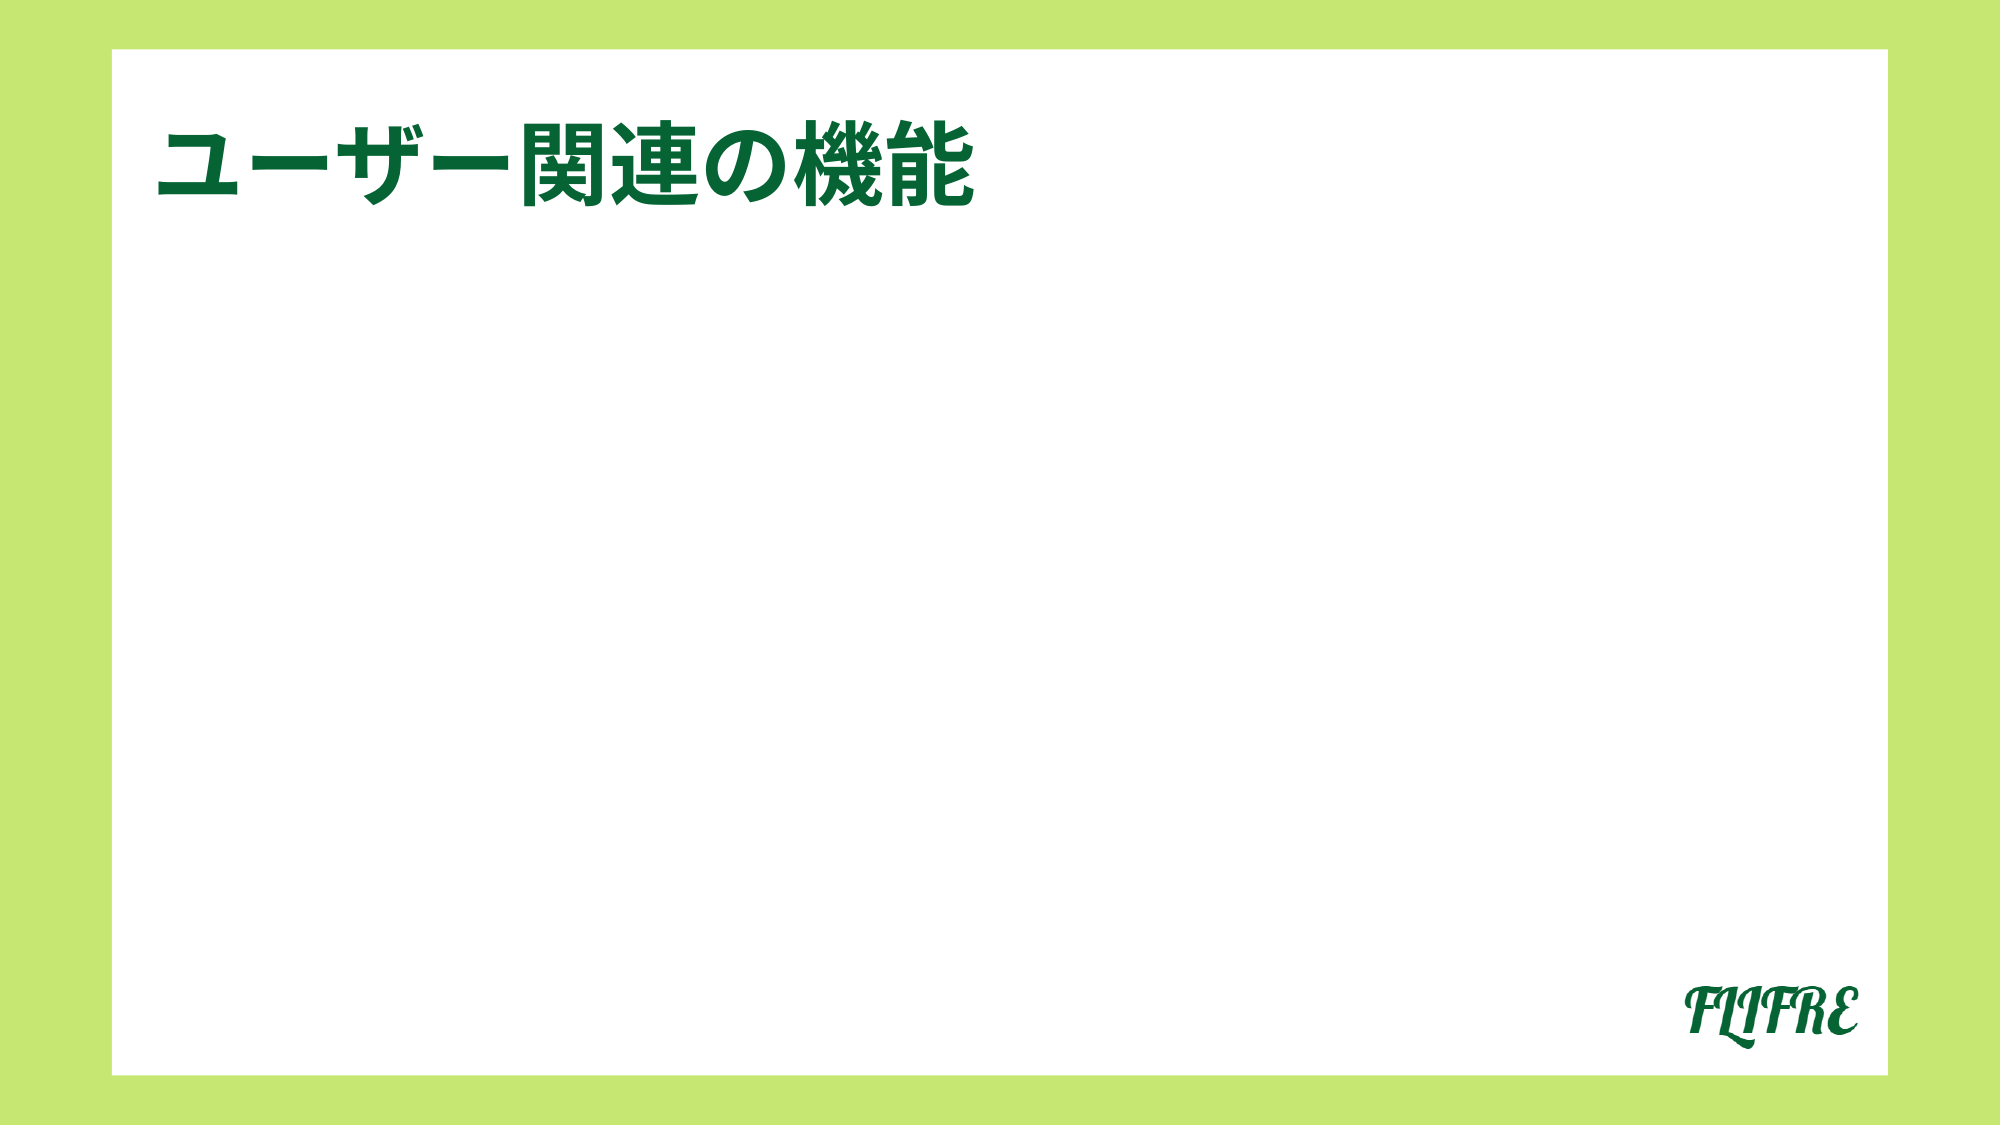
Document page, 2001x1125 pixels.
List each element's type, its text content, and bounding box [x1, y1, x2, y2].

title ユーザー関連の機能 [137, 59, 1863, 278]
text_box [111, 48, 1889, 1076]
picture [1684, 970, 1863, 1054]
